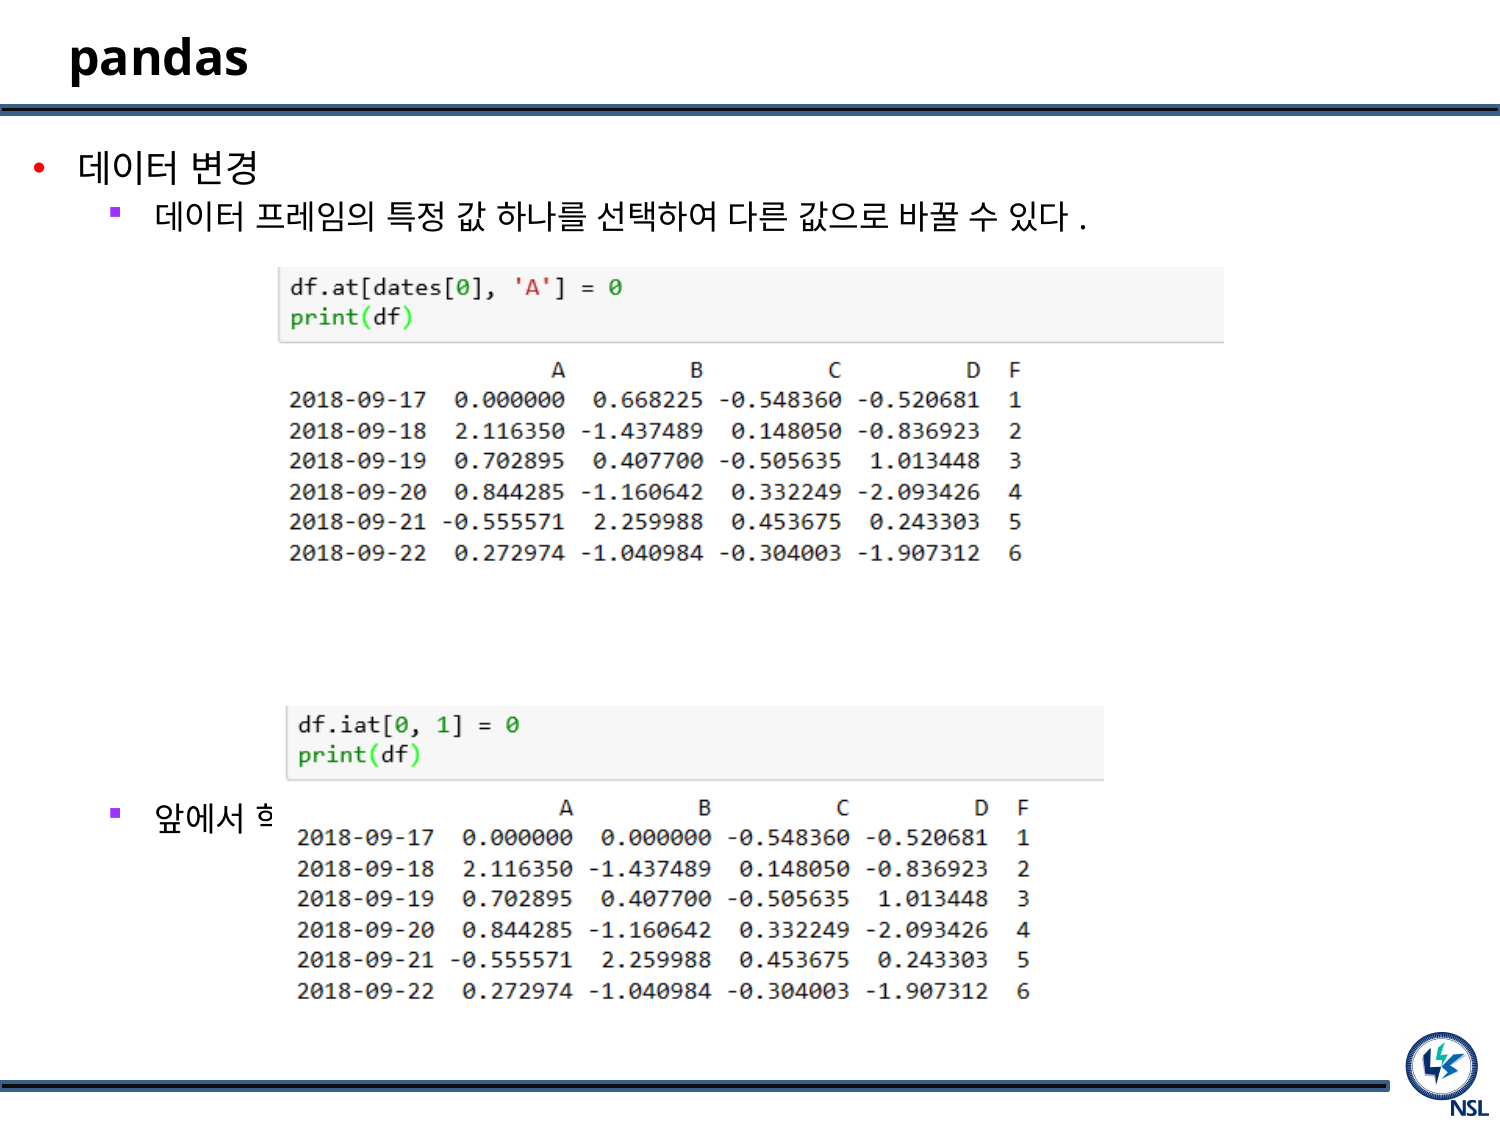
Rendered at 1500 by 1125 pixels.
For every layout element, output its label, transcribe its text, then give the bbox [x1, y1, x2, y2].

picture [272, 706, 1104, 1010]
picture [1404, 1067, 1489, 1116]
list 데이터 변경 데이터 프레임의 특정 값 하나를 선택하여 다른 값으로 바꿀 수 있다. 앞에서 학습한 값의 위치(인덱스)를 이용한 변경도 가능하다. [17, 137, 1479, 1067]
picture [272, 266, 1225, 576]
title pandas [53, 7, 1489, 103]
